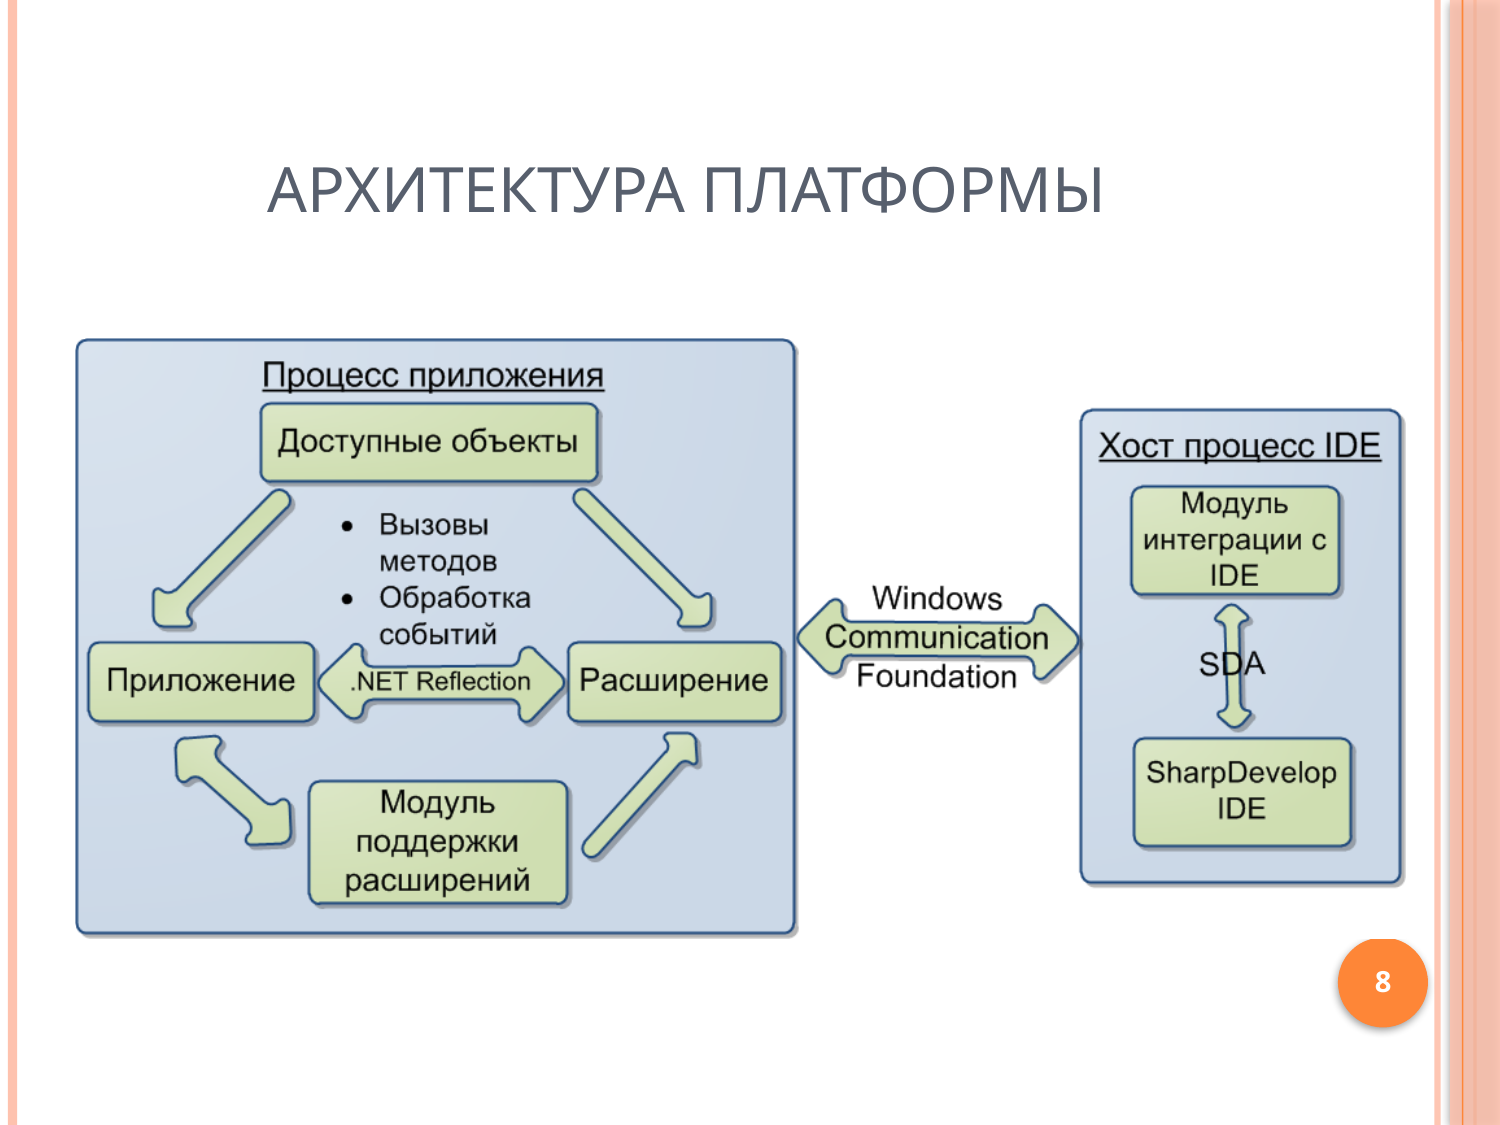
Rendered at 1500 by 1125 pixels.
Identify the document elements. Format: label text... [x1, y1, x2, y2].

slide_number 8 [1333, 940, 1434, 1027]
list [74, 337, 1407, 940]
title Архитектура платформы [75, 45, 1300, 233]
